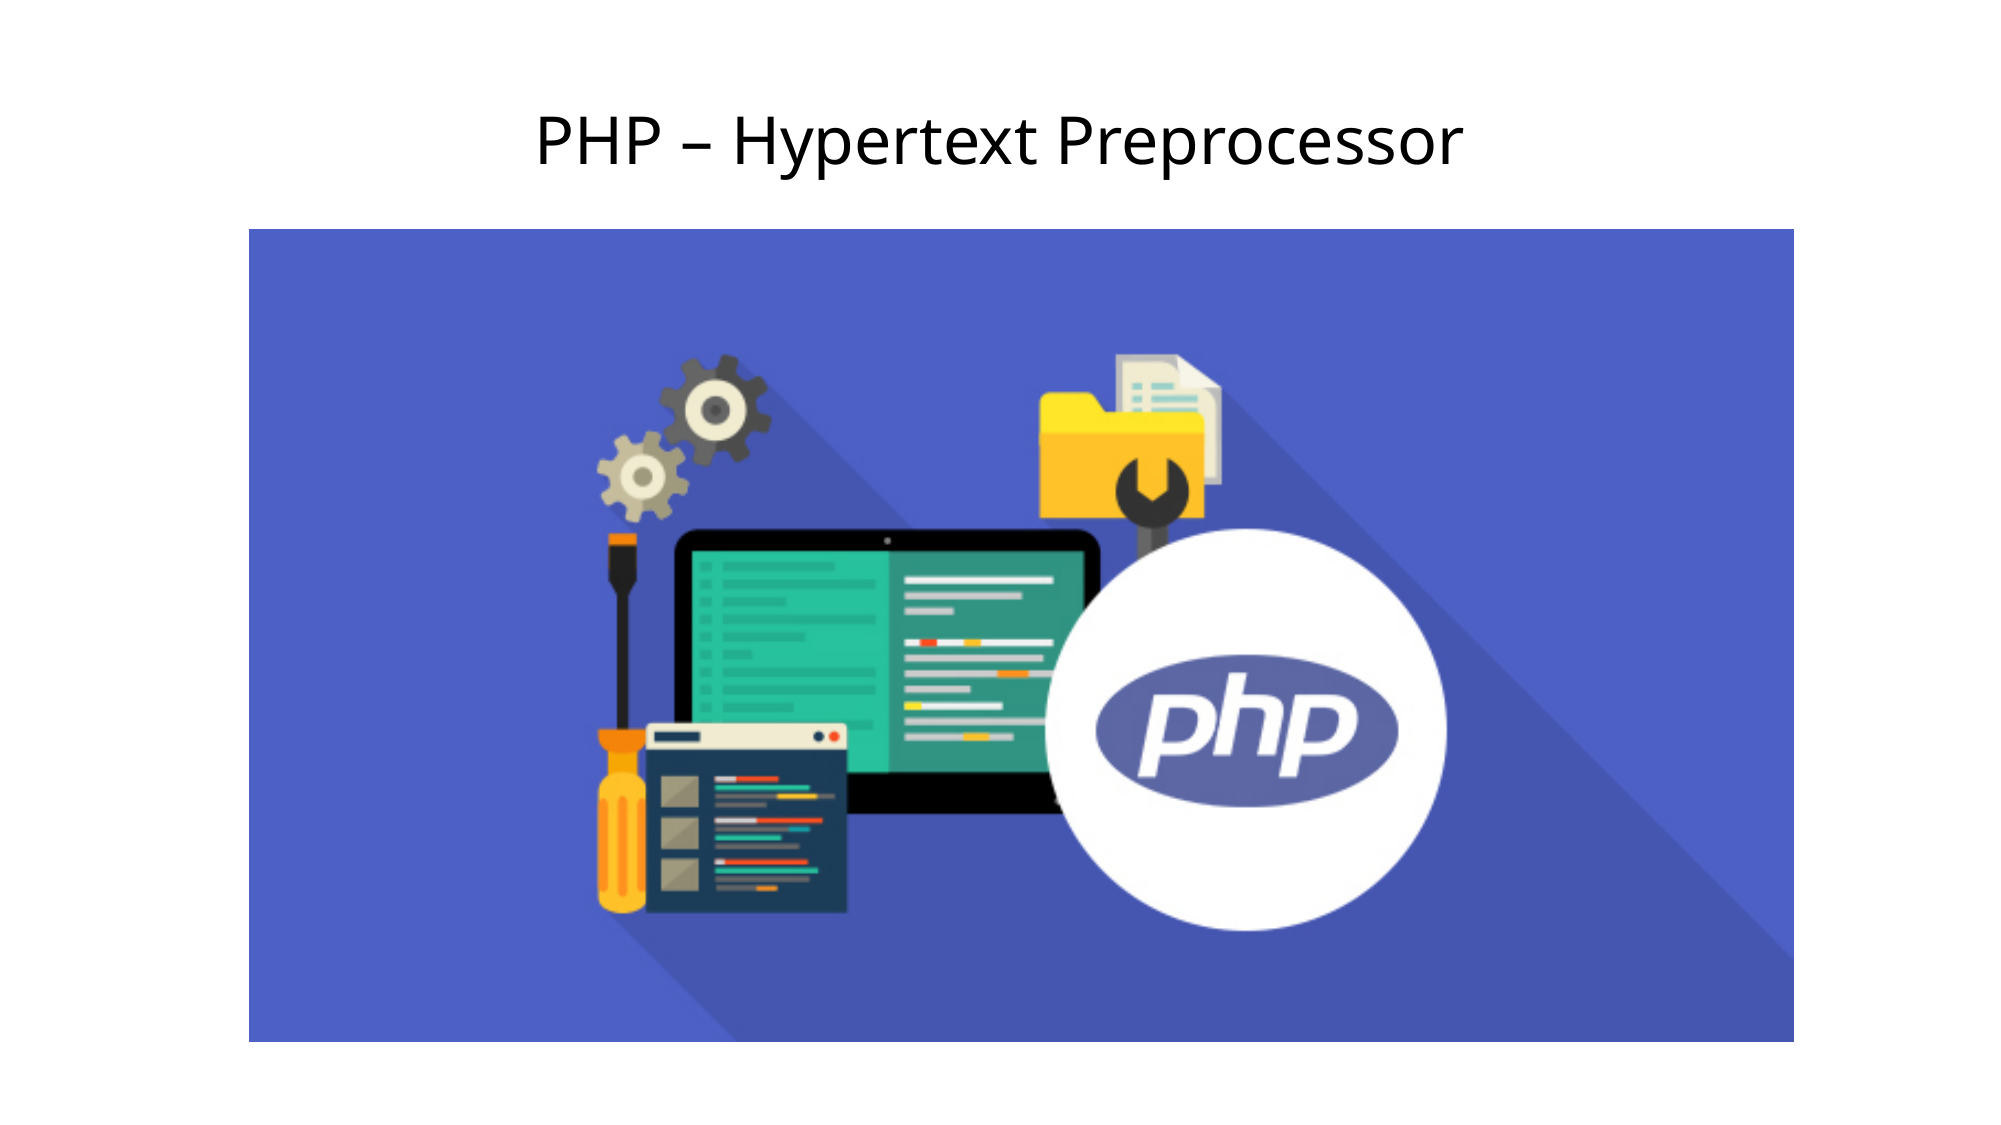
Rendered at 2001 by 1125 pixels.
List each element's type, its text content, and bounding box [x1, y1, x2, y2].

picture [249, 229, 1794, 1042]
title PHP – Hypertext Preprocessor [249, 28, 1750, 187]
